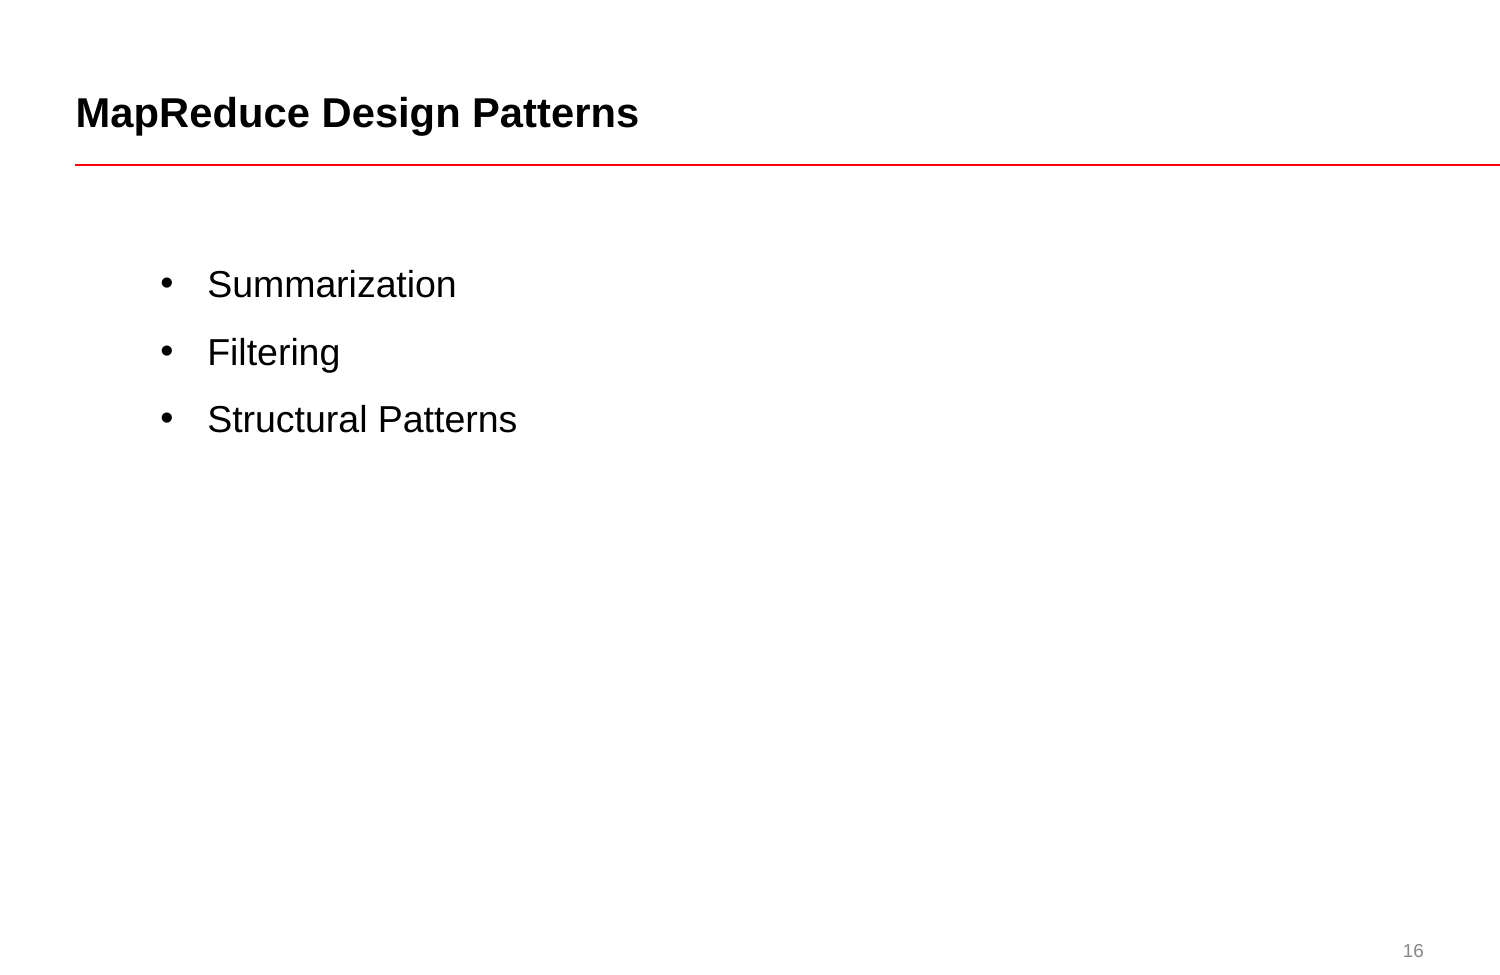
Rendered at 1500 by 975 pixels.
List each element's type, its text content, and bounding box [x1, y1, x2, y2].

text_box Summarization Filtering Structural Patterns [145, 230, 1422, 493]
title MapReduce Design Patterns [75, 67, 1422, 136]
